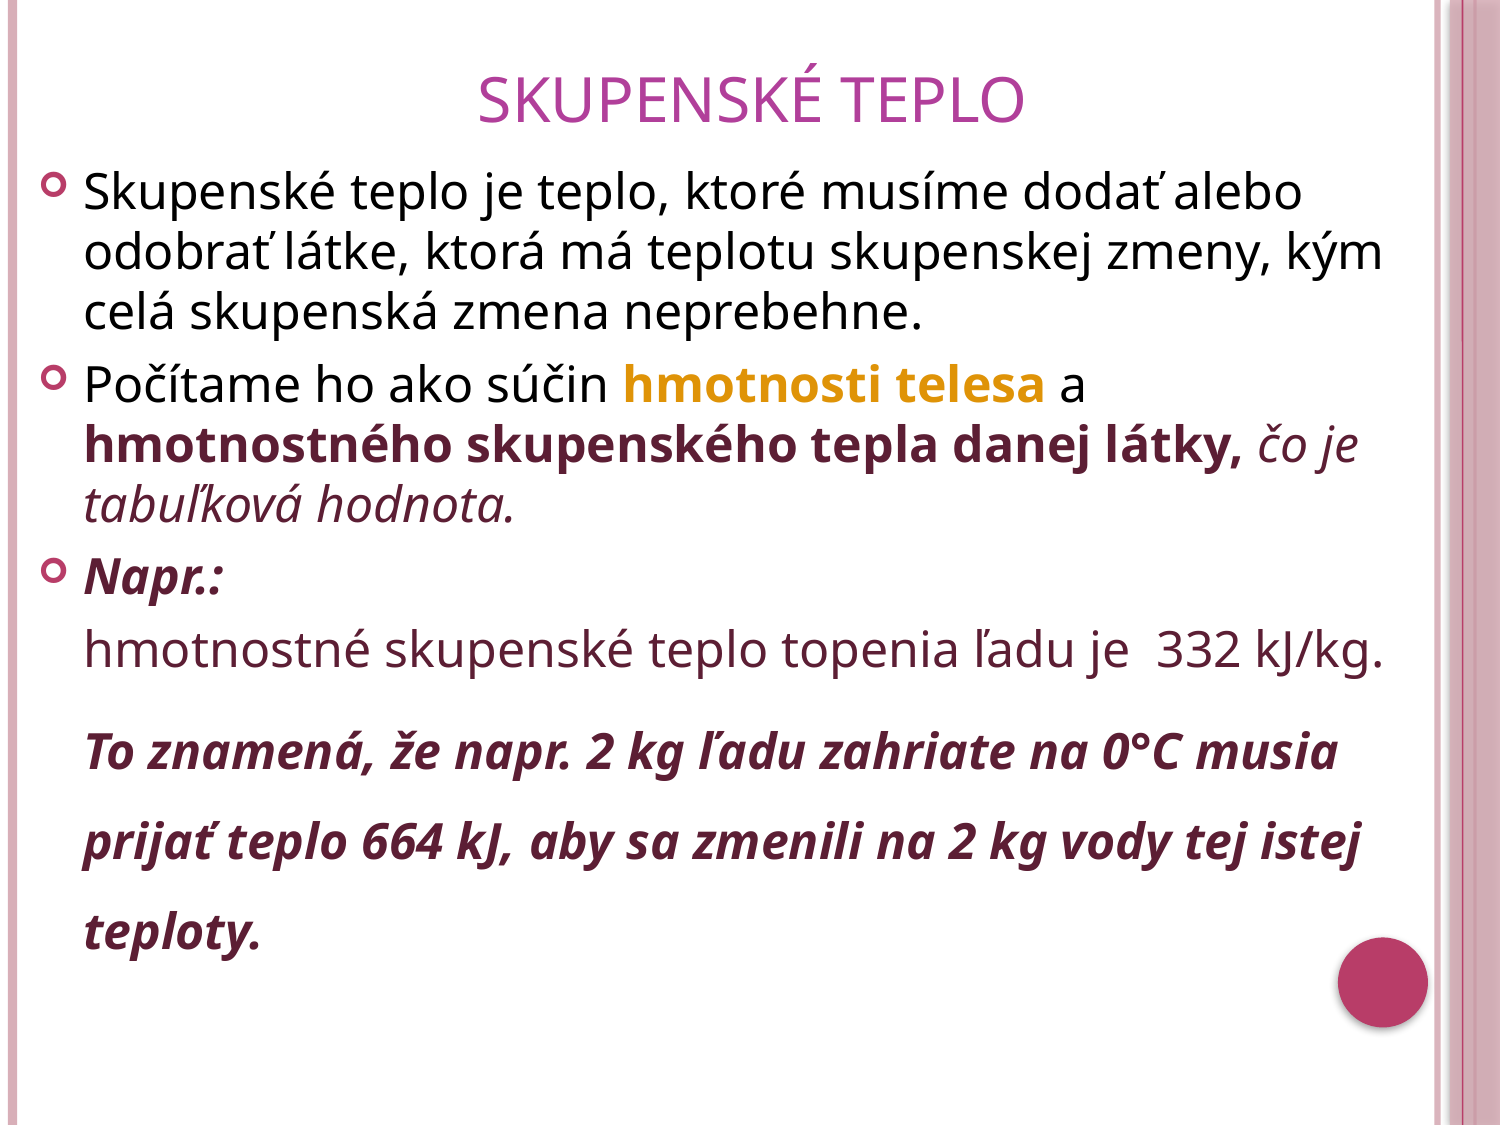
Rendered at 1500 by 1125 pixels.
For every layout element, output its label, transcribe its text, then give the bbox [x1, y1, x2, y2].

list Skupenské teplo je teplo, ktoré musíme dodať alebo odobrať látke, ktorá má teplotu skupenskej zmeny, kým celá skupenská zmena neprebehne. Počítame ho ako súčin hmotnosti telesa a hmotnostného skupenského tepla danej látky, čo je tabuľková hodnota. Napr.: hmotnostné skupenské teplo topenia ľadu je 332 kJ/kg. To znamená, že napr. 2 kg ľadu zahriate na 0°C musia prijať teplo 664 kJ, aby sa zmenili na 2 kg vody tej istej teploty. [23, 152, 1442, 1062]
title Skupenské teplo [140, 0, 1366, 143]
